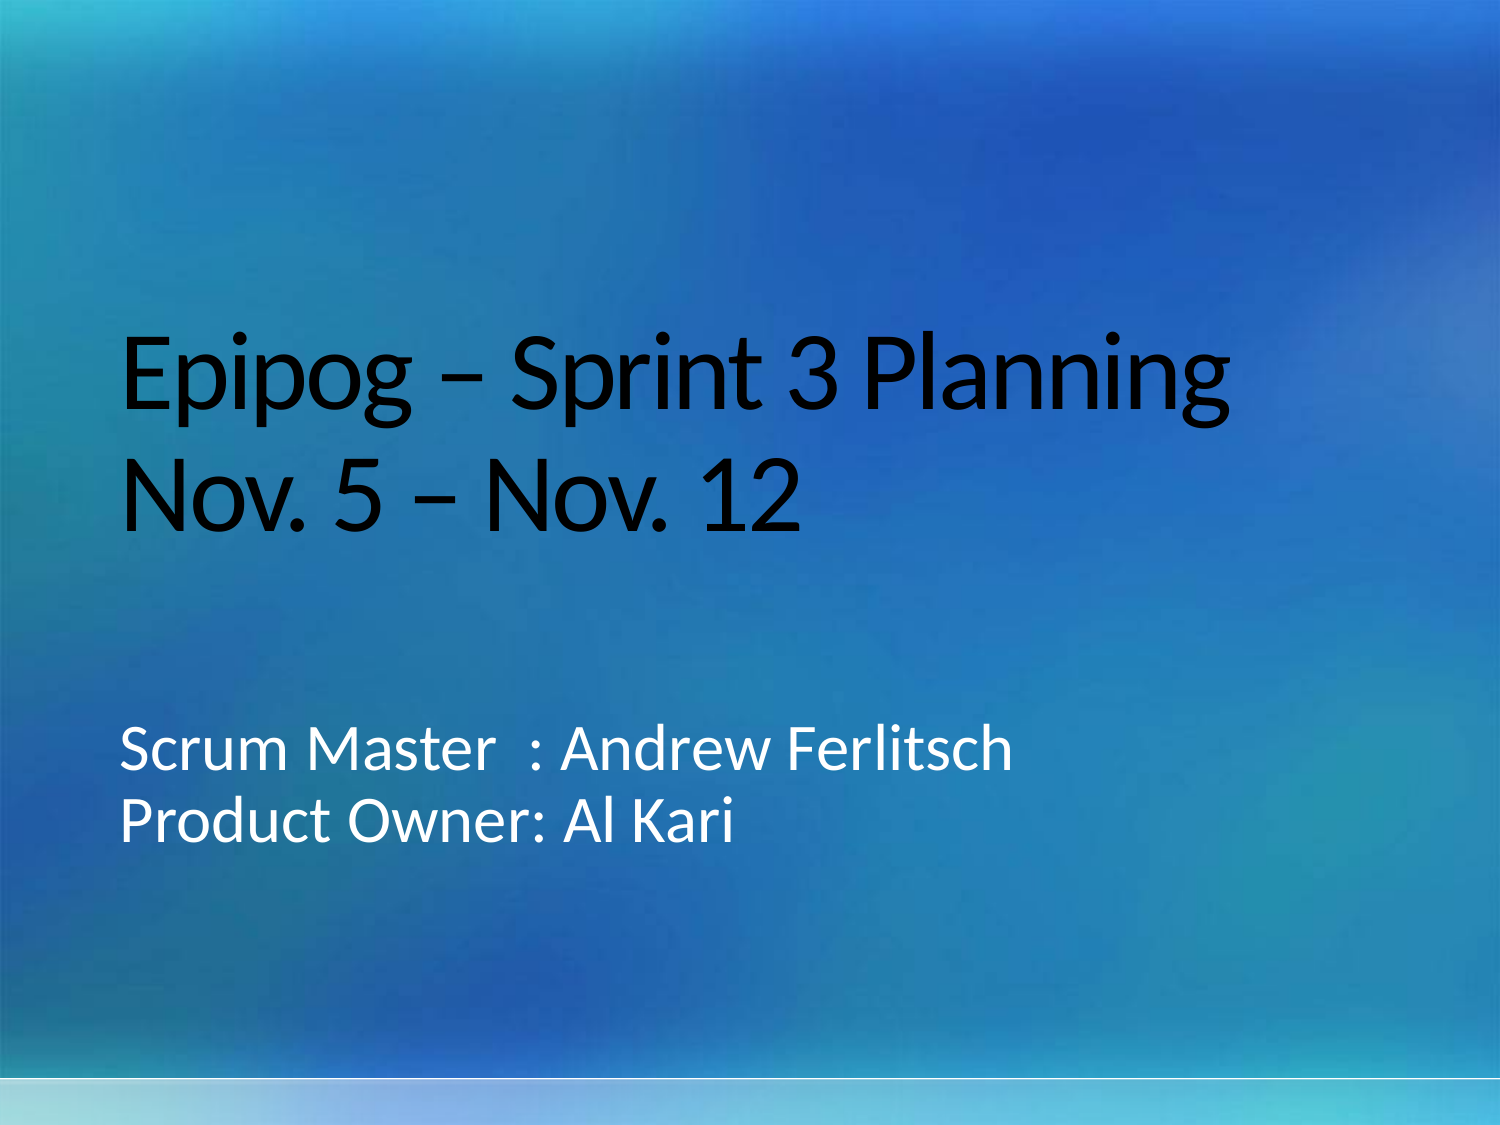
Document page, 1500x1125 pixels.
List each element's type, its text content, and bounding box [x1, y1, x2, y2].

title Epipog – Sprint 3 Planning Nov. 5 – Nov. 12 [119, 312, 1380, 563]
picture [0, 0, 1500, 1125]
subtitle Scrum Master : Andrew Ferlitsch Product Owner: Al Kari [119, 712, 1380, 938]
